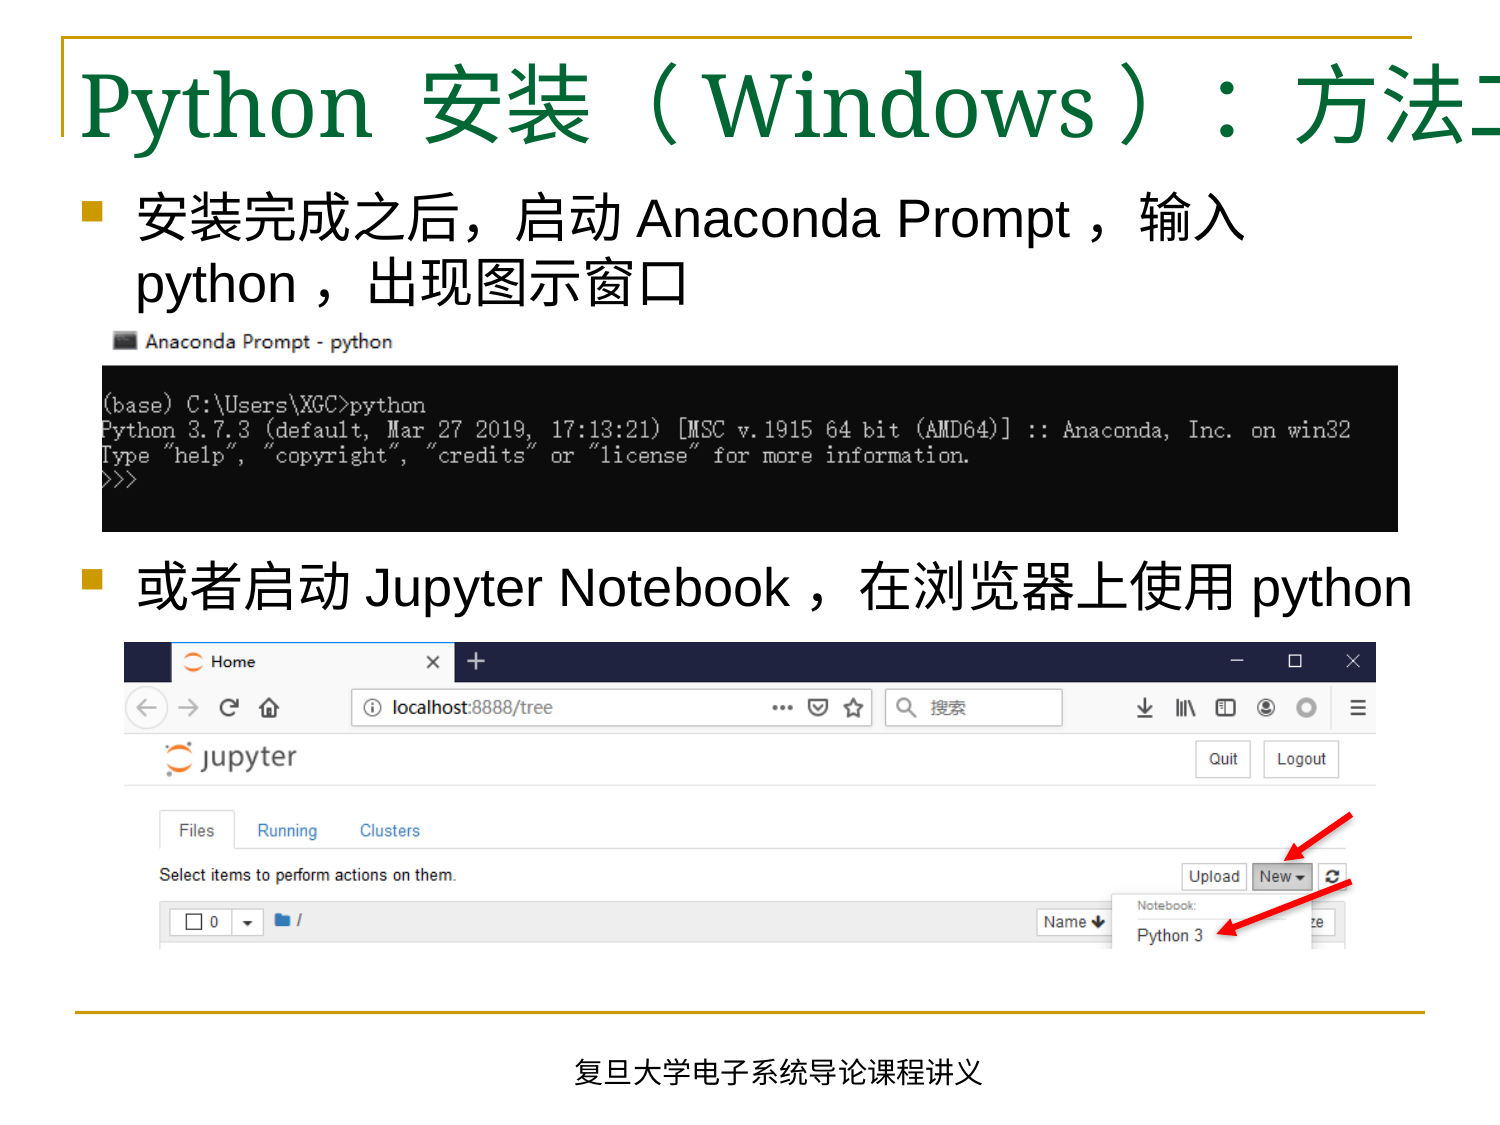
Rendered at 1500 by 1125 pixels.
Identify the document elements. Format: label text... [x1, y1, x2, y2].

list 安装完成之后，启动Anaconda Prompt，输入python，出现图示窗口 或者启动Jupyter Notebook，在浏览器上使用python [64, 176, 1431, 888]
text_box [124, 641, 1376, 949]
title Python 安装（Windows）：方法二 [64, 42, 1500, 177]
picture [102, 325, 1398, 533]
